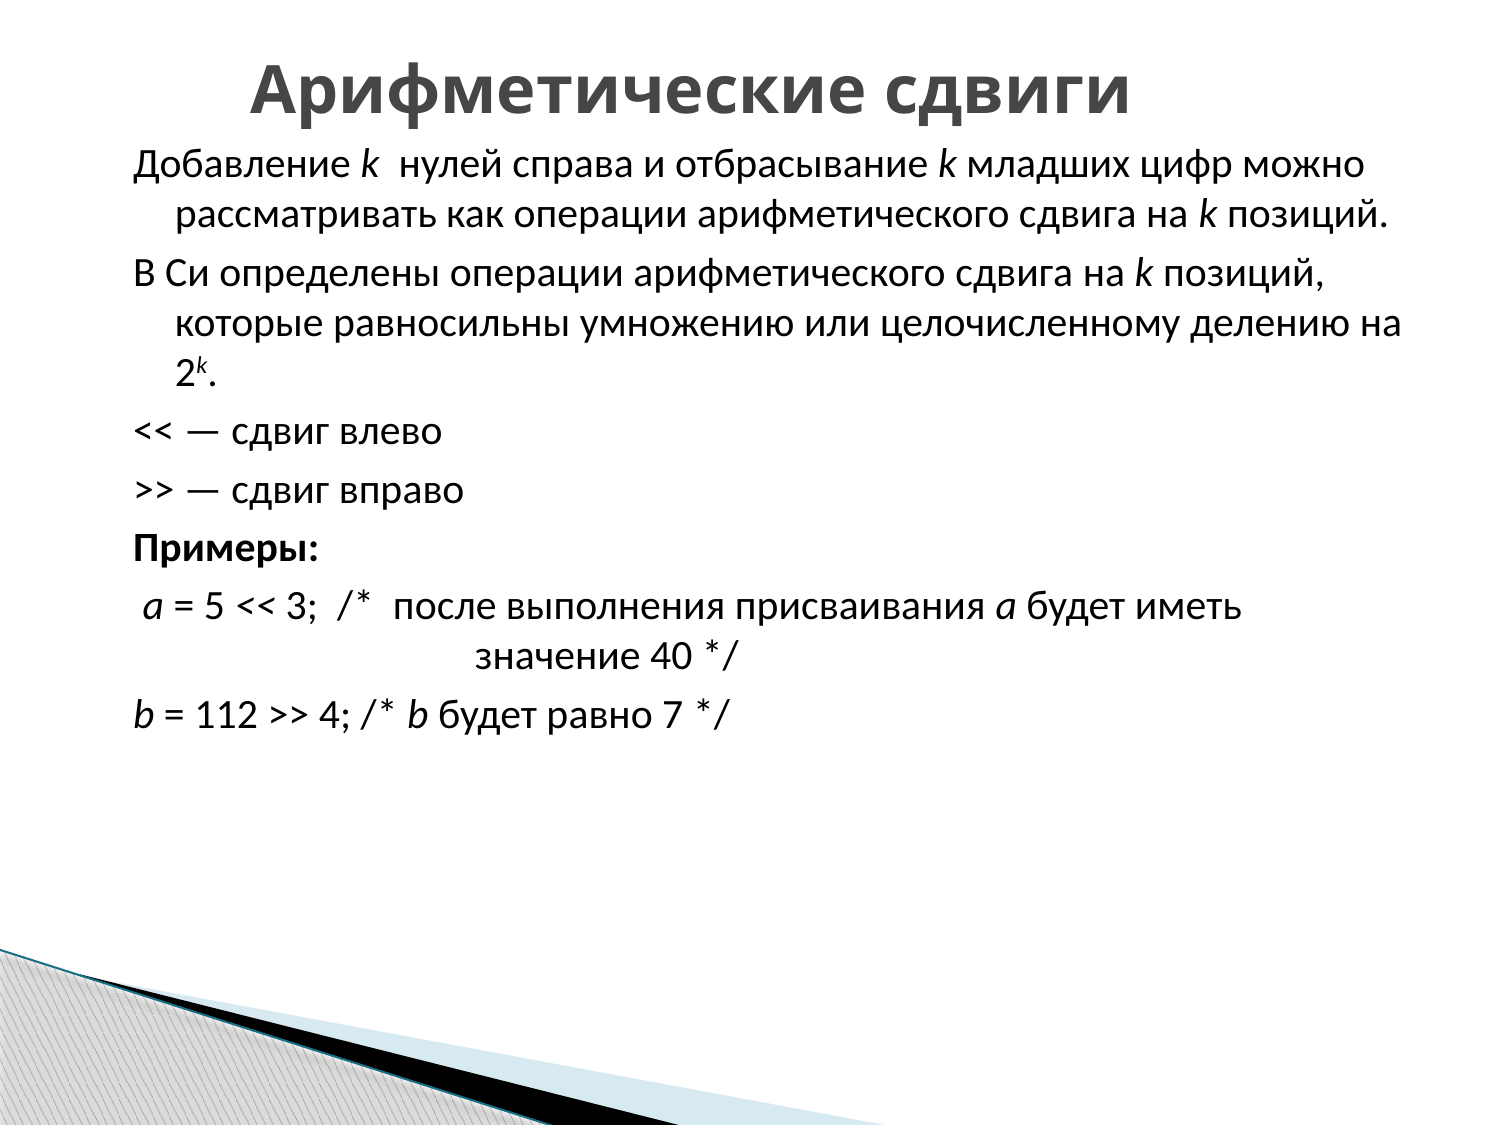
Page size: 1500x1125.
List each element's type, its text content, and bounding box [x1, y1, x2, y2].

title Арифметические сдвиги [235, 45, 1466, 129]
list Добавление k нулей справа и отбрасывание k младших цифр можно рассматривать как операции арифметического сдвига на k позиций. В Си определены операции арифметического сдвига на k позиций, которые равносильны умножению или целочисленному делению на 2k. << — сдвиг влево >> — сдвиг вправо Примеры: a = 5 << 3; /* после выполнения присваивания a будет иметь значение 40 */ b = 112 >> 4; /* b будет равно 7 */ [100, 128, 1466, 1025]
